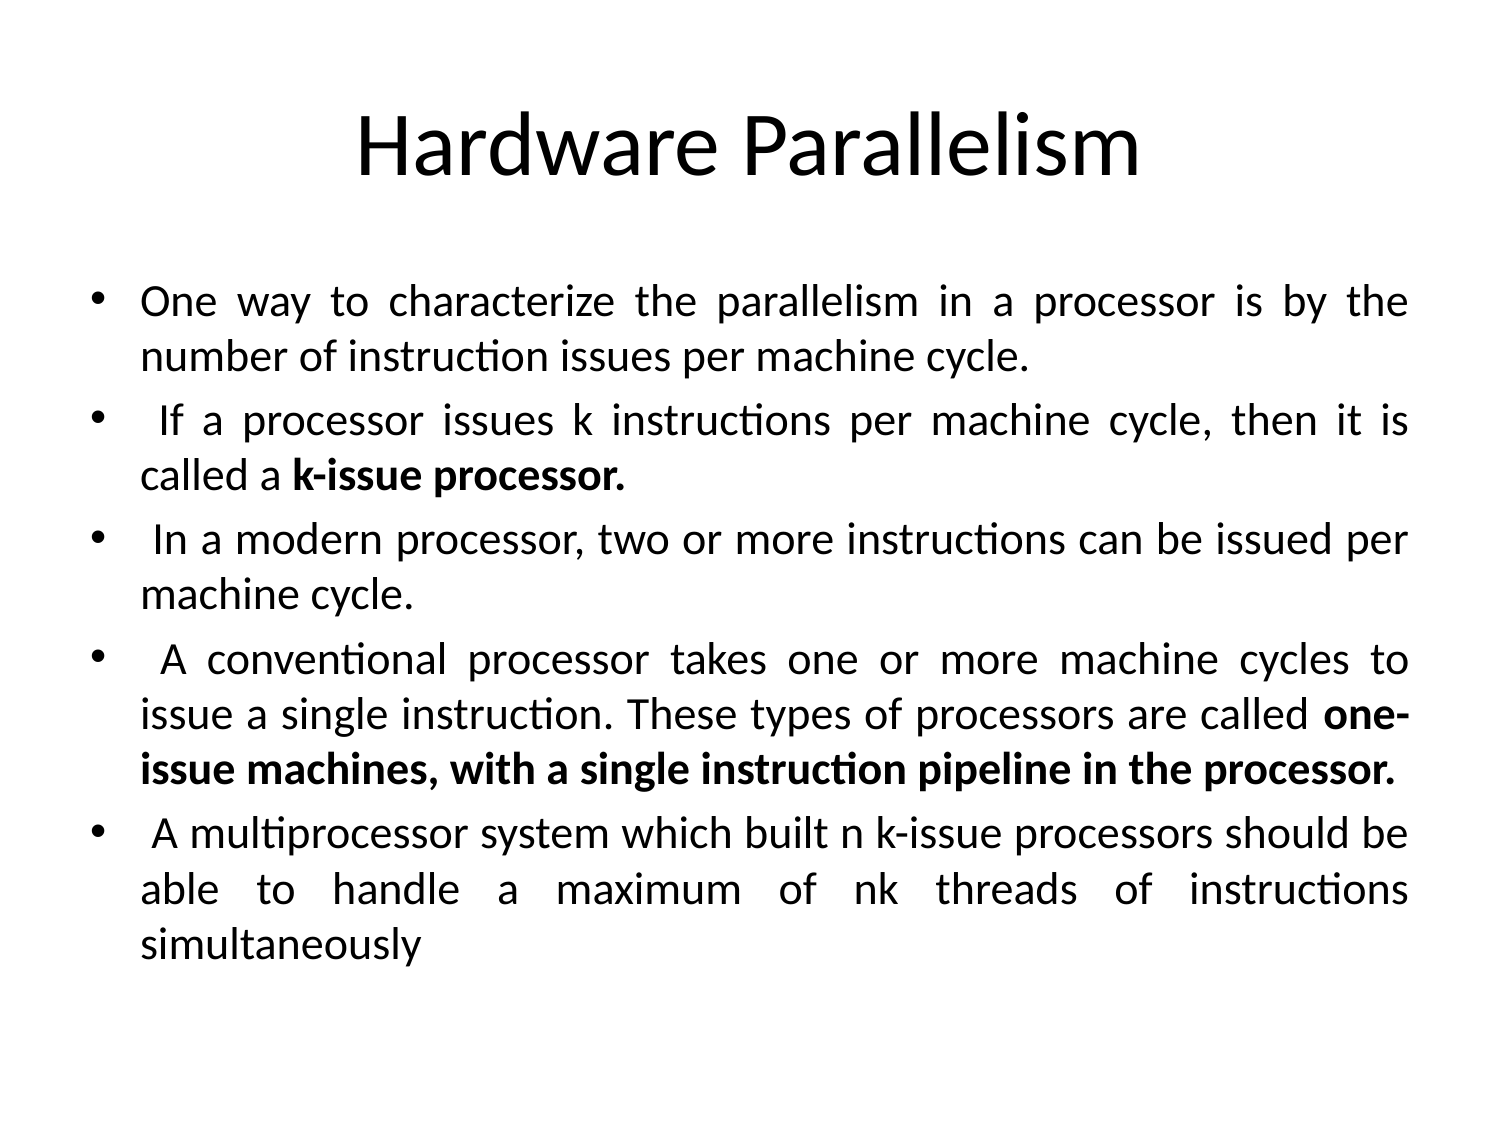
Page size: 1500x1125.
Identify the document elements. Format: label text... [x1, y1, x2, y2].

title Hardware Parallelism [75, 45, 1425, 233]
list One way to characterize the parallelism in a processor is by the number of instruction issues per machine cycle. If a processor issues k instructions per machine cycle, then it is called a k-issue processor. In a modern processor, two or more instructions can be issued per machine cycle. A conventional processor takes one or more machine cycles to issue a single instruction. These types of processors are called one-issue machines, with a single instruction pipeline in the processor. A multiprocessor system which built n k-issue processors should be able to handle a maximum of nk threads of instructions simultaneously [75, 262, 1425, 1005]
